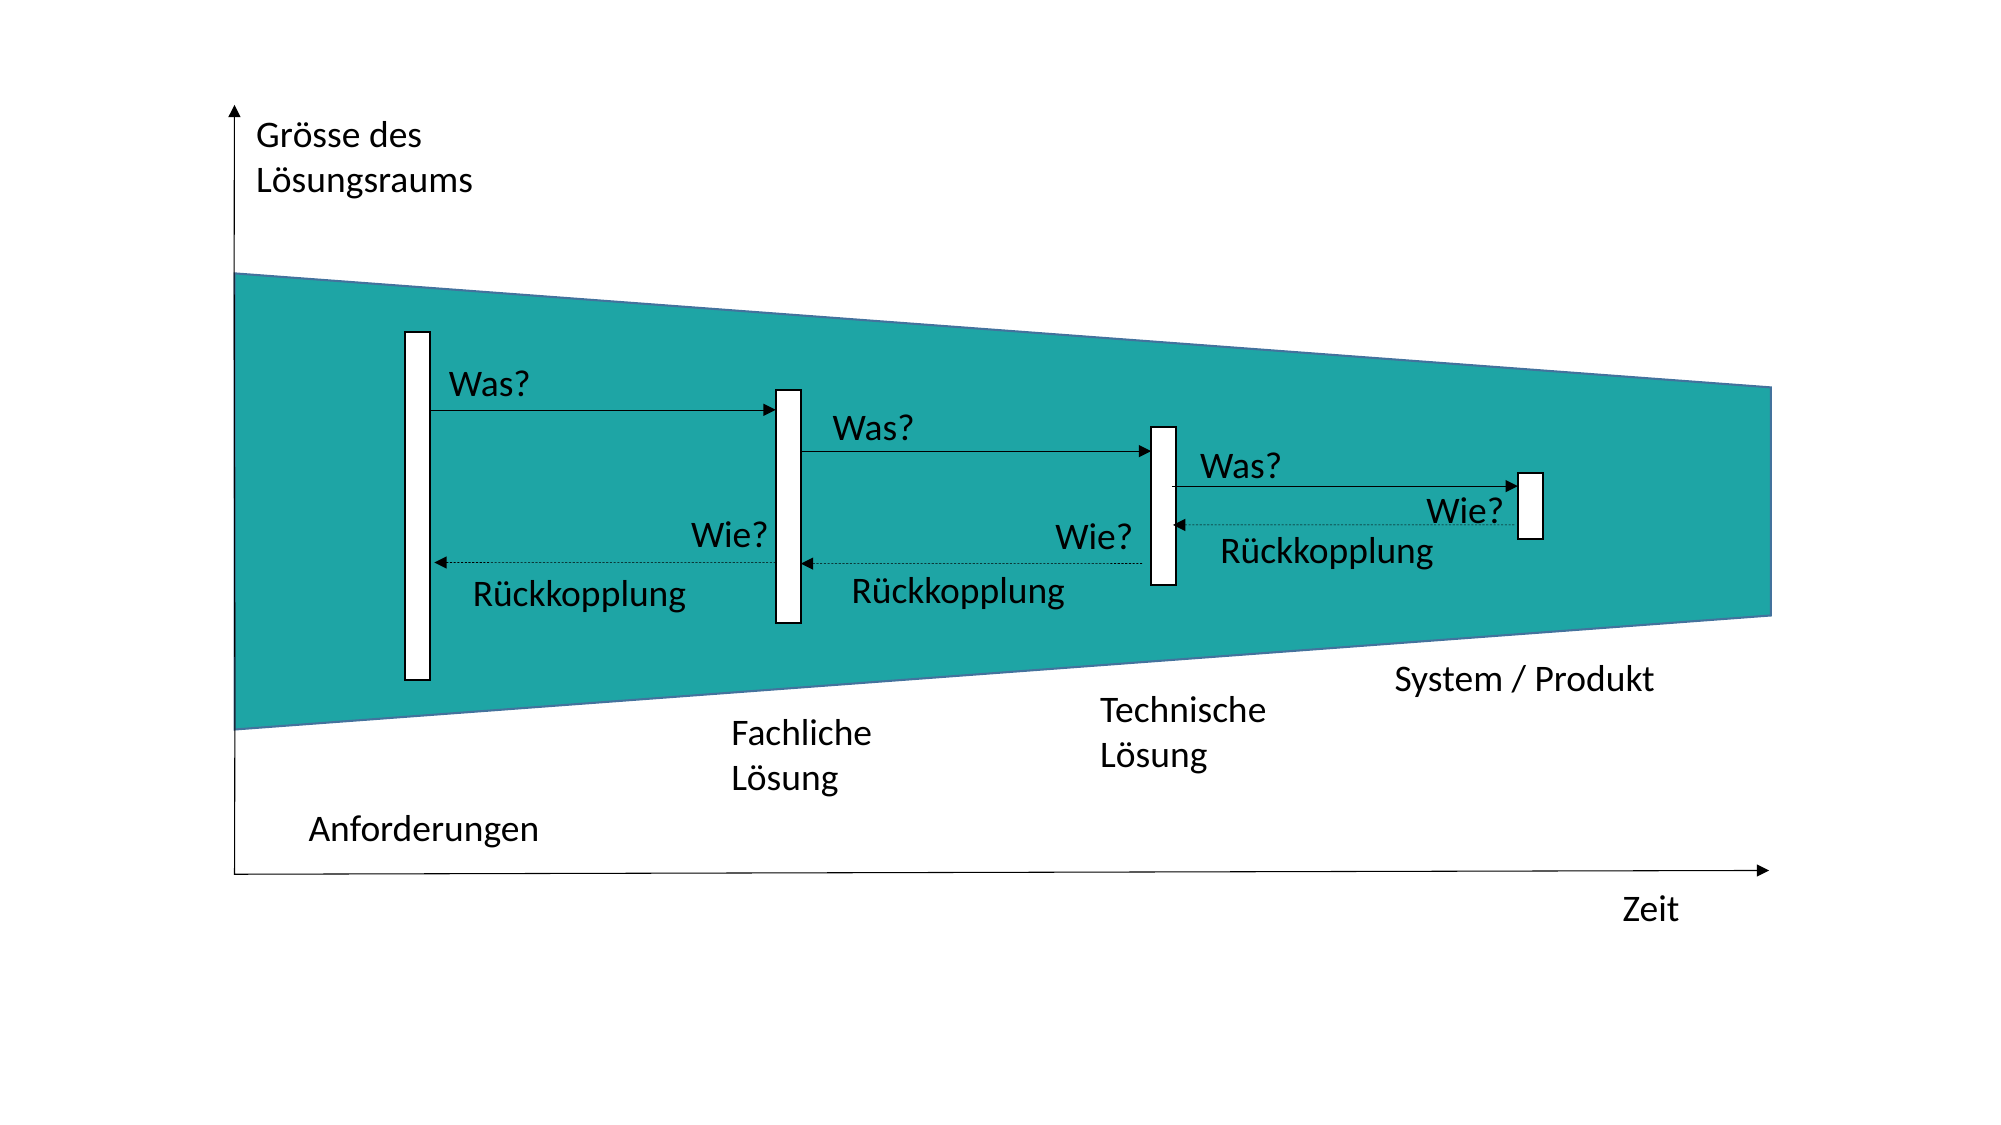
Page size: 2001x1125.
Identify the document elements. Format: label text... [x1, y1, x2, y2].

text_box Rückkopplung [836, 558, 1117, 563]
text_box Was? [434, 352, 578, 409]
text_box Was? [817, 452, 961, 456]
text_box Fachliche Lösung [716, 701, 1043, 806]
text_box Anforderungen [293, 796, 620, 857]
text_box [775, 563, 802, 624]
text_box [1517, 472, 1544, 478]
text_box Wie? [676, 502, 820, 563]
text_box [1150, 565, 1177, 586]
text_box Technische Lösung [1085, 677, 1412, 783]
text_box [1150, 426, 1177, 504]
text_box Wie? [1411, 478, 1555, 538]
text_box Rückkopplung [836, 564, 1117, 619]
text_box [404, 331, 431, 681]
text_box Was? [817, 395, 961, 451]
text_box [228, 104, 1770, 876]
text_box Grösse des Lösungsraums [241, 102, 508, 207]
text_box Was? [1185, 433, 1329, 486]
text_box Zeit [1607, 876, 1779, 937]
text_box Rückkopplung [1205, 518, 1486, 524]
text_box System / Produkt [1379, 646, 1707, 707]
text_box [775, 389, 802, 502]
text_box Wie? [1040, 504, 1184, 565]
text_box Was? [1185, 487, 1329, 494]
text_box Rückkopplung [1205, 525, 1486, 579]
text_box Rückkopplung [458, 563, 738, 622]
text_box [630, 301, 1772, 650]
